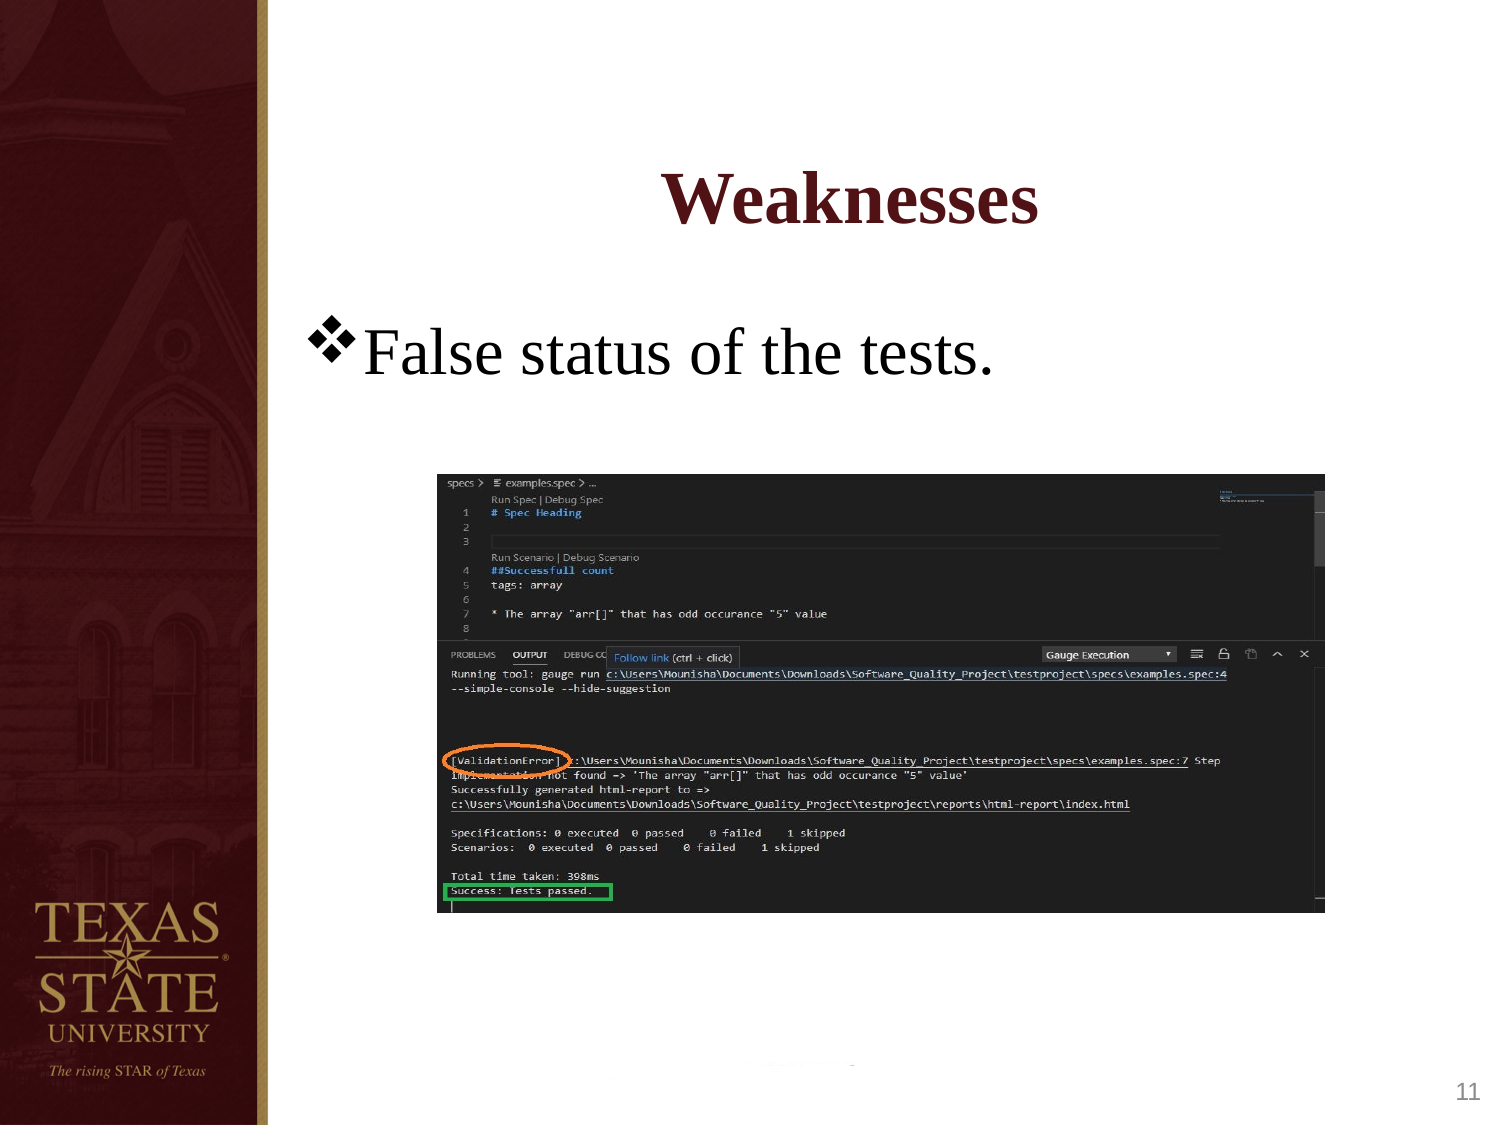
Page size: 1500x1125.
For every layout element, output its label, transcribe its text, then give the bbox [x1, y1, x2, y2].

slide_number 11 [1146, 1060, 1497, 1121]
picture [0, 0, 1500, 1125]
title Weaknesses [287, 99, 1413, 288]
list False status of the tests. [287, 299, 1413, 1075]
